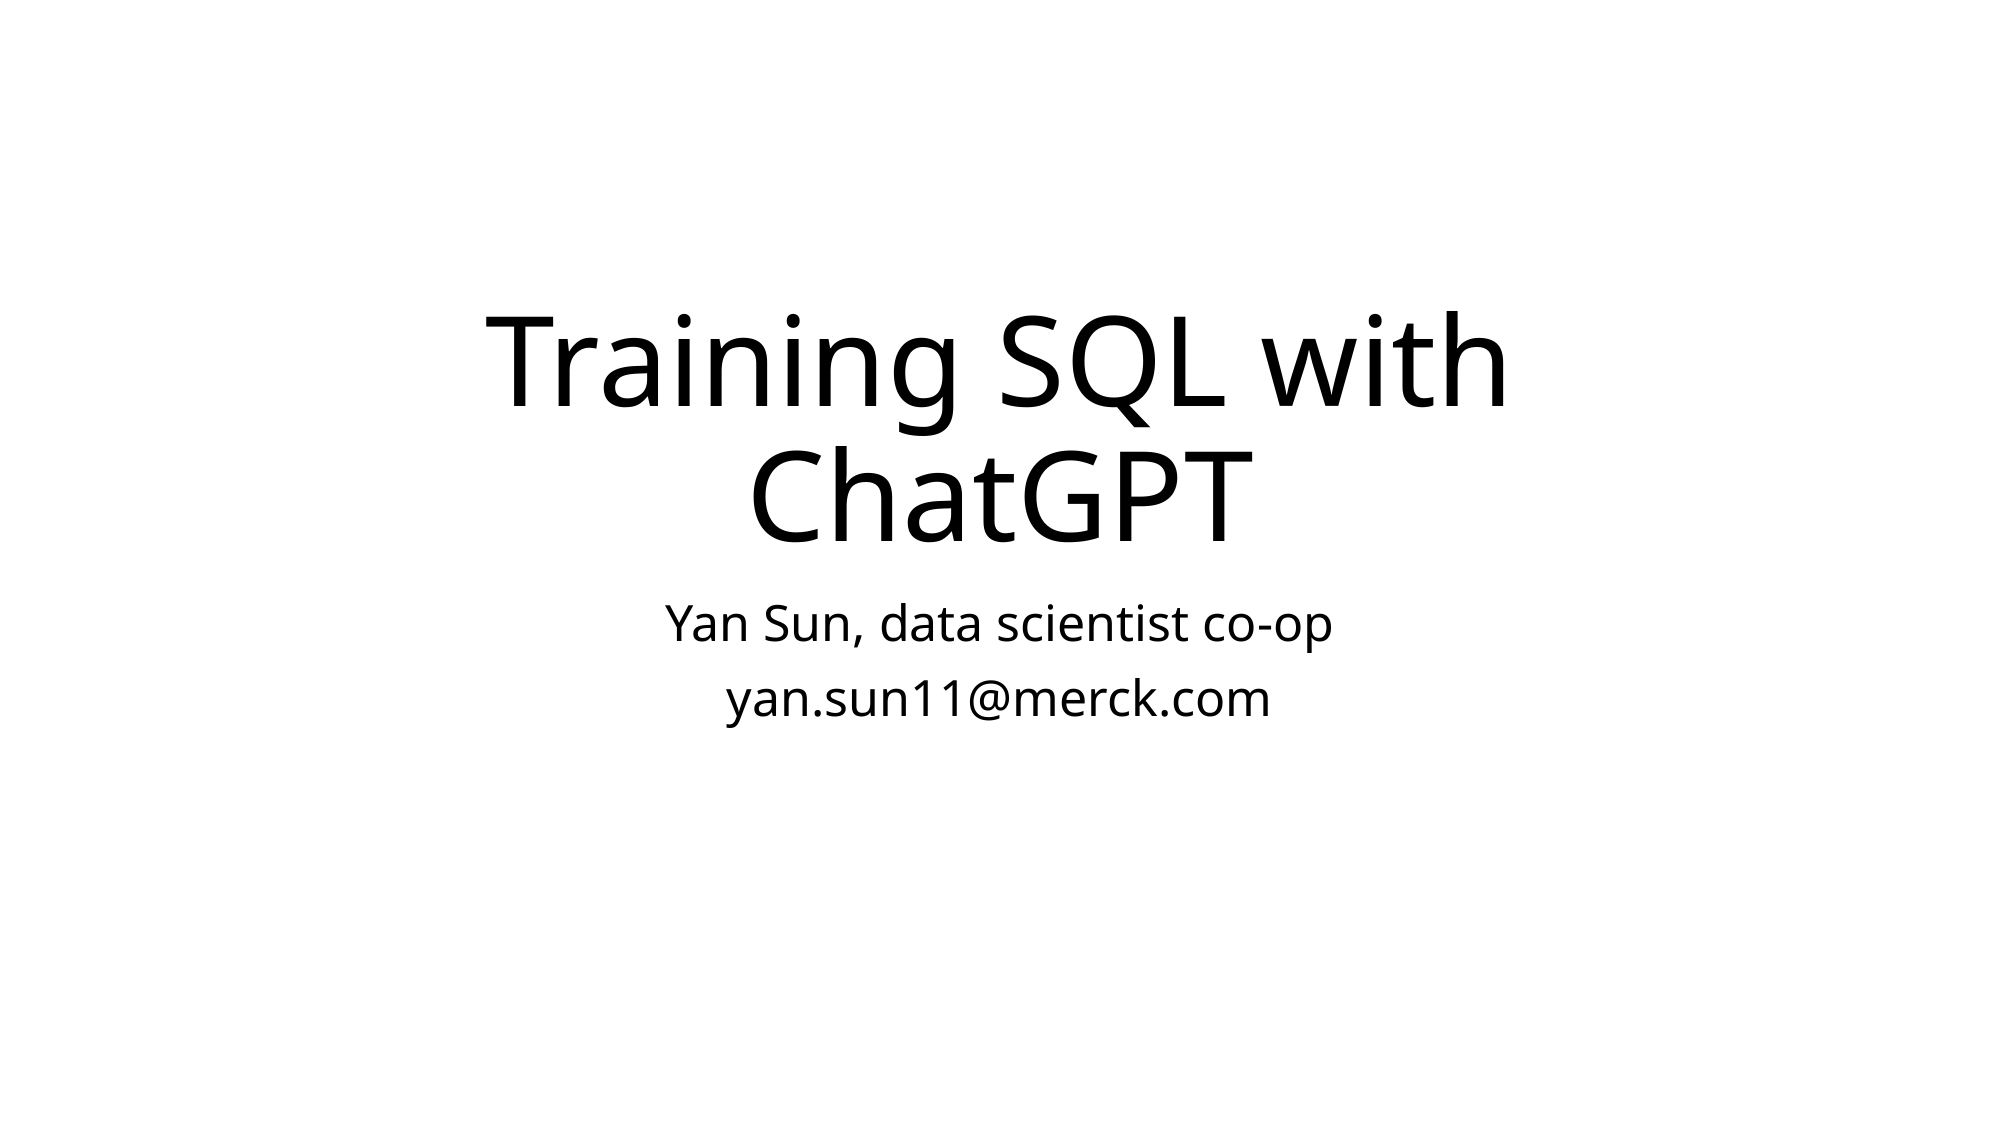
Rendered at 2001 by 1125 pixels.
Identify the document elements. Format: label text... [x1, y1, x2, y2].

title Training SQL with ChatGPT [249, 184, 1750, 576]
subtitle Yan Sun, data scientist co-op yan.sun11@merck.com [249, 590, 1750, 863]
